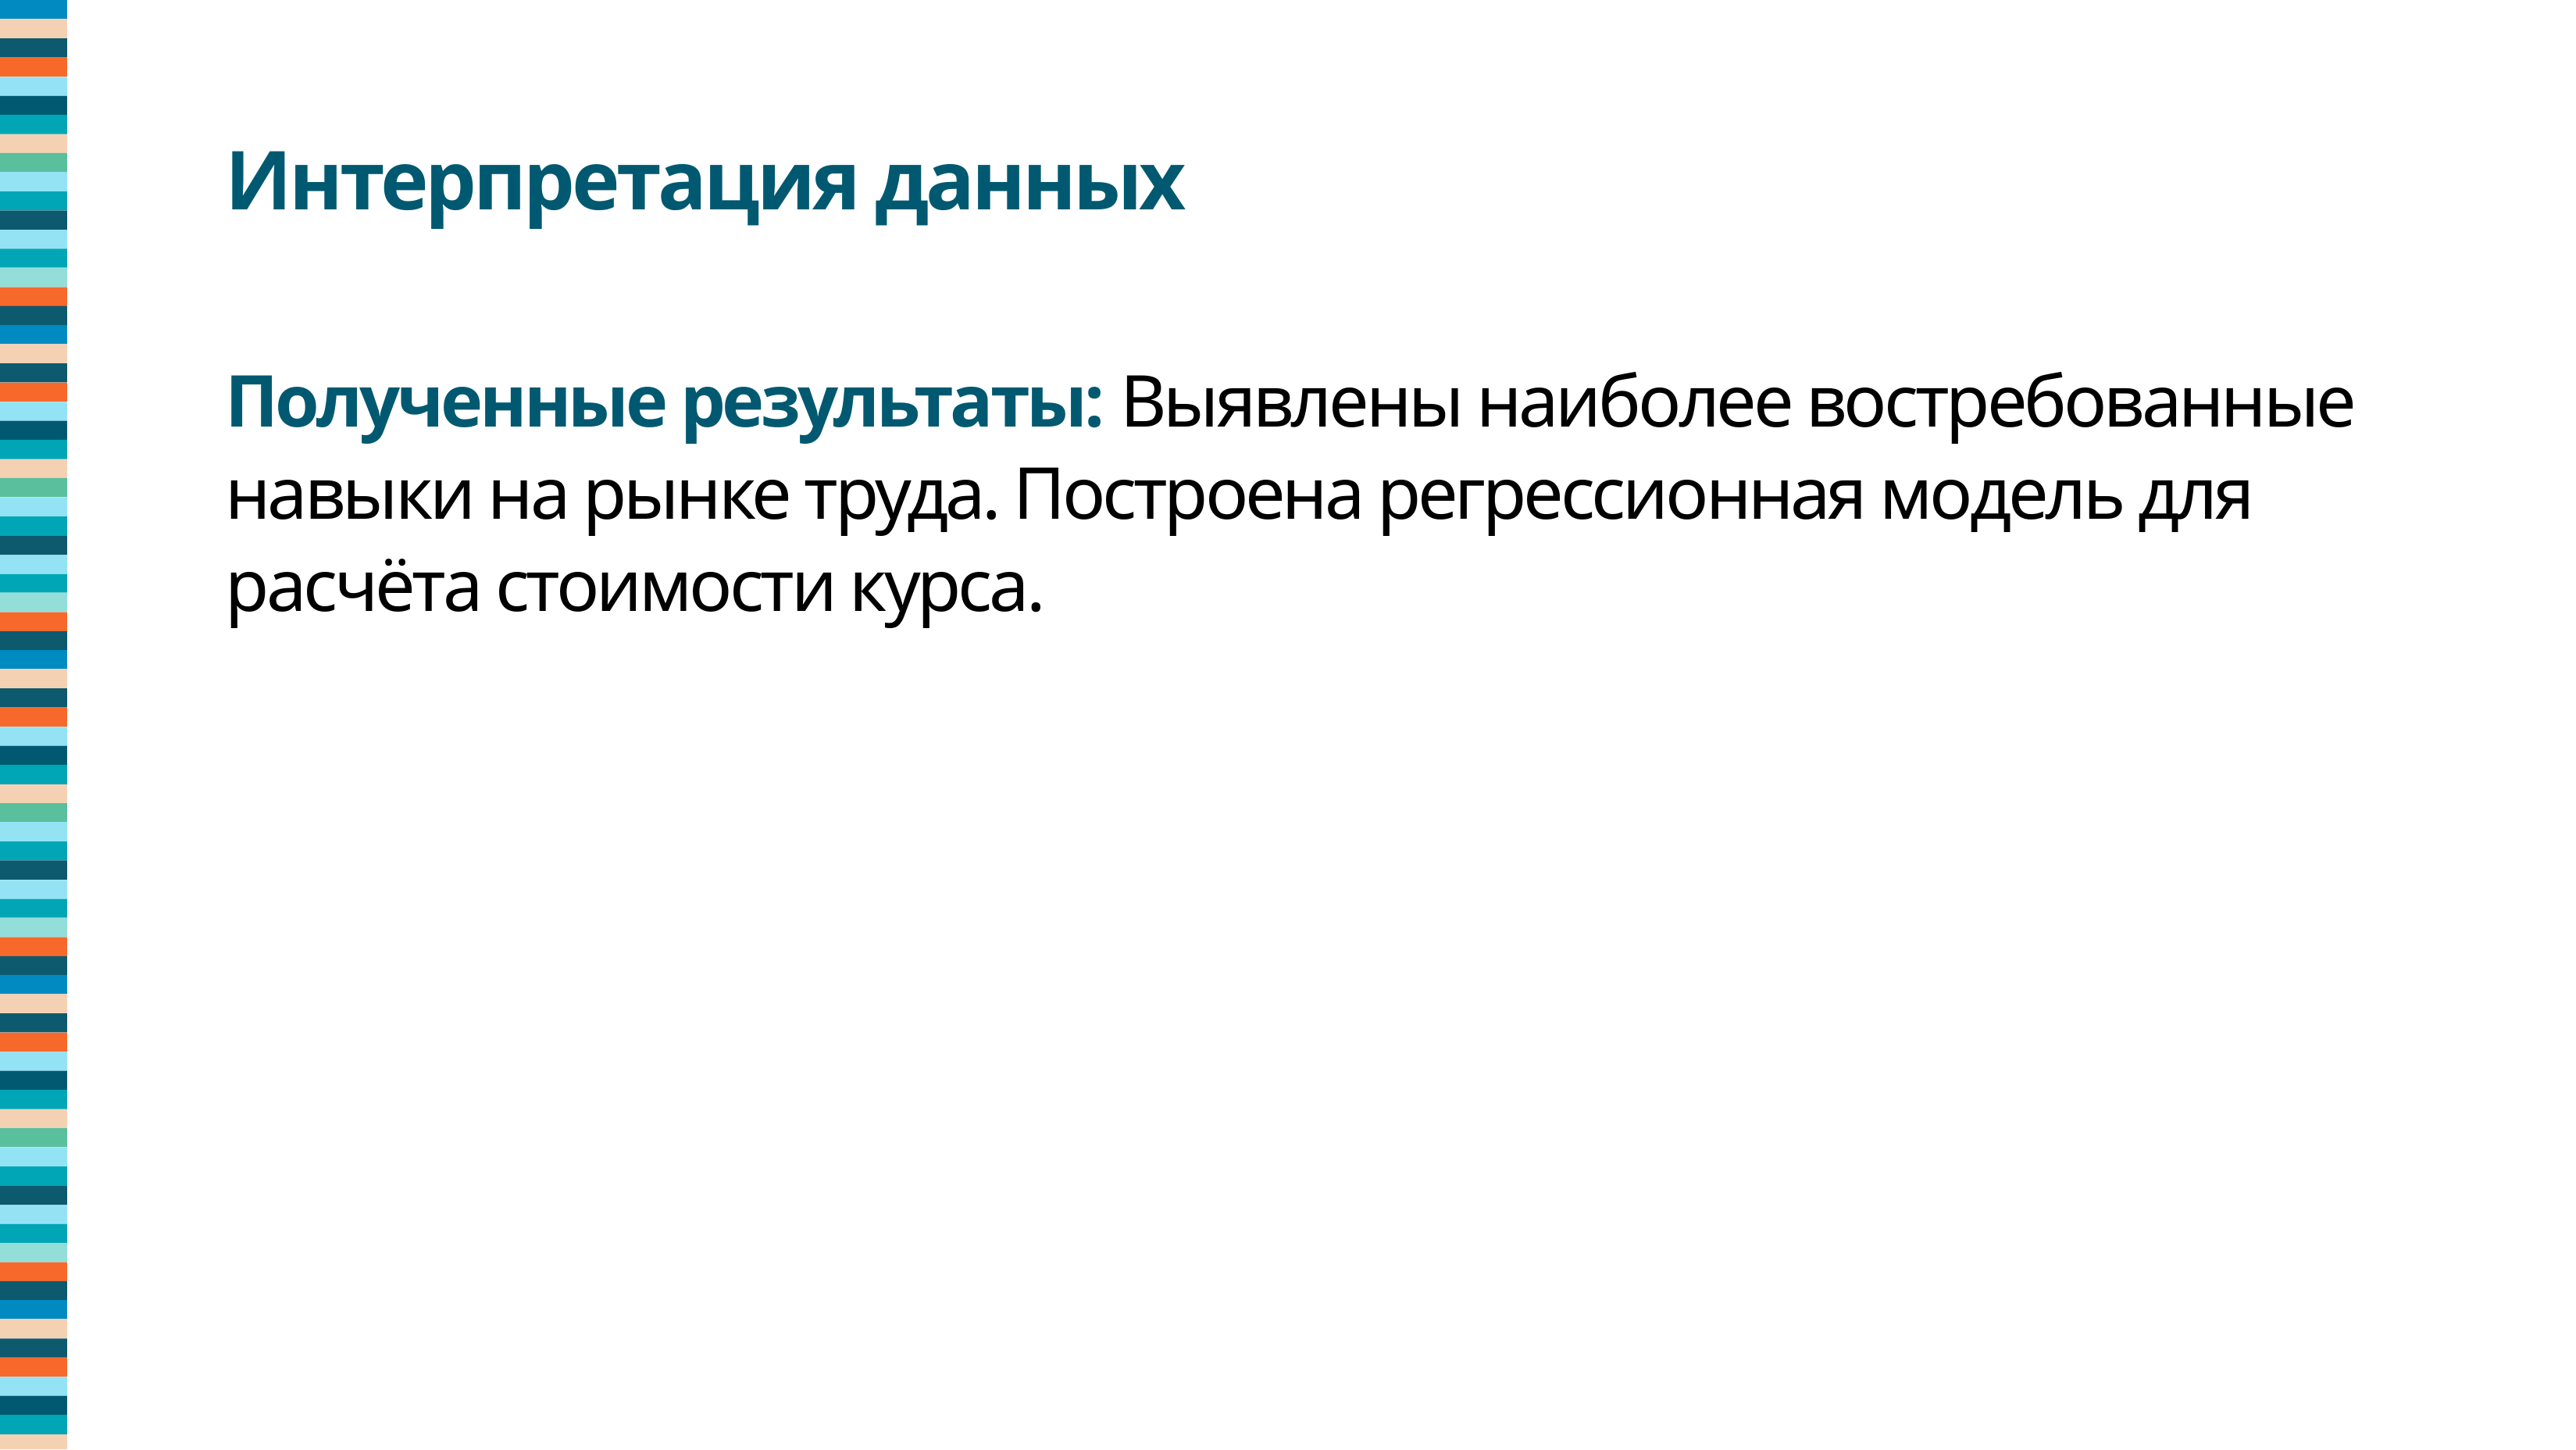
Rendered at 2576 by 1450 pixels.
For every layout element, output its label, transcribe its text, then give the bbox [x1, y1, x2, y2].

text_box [0, 0, 68, 1450]
text_box Полученные результаты: Выявлены наиболее востребованные навыки на рынке труда. Построена регрессионная модель для расчёта стоимости курса. [213, 344, 2401, 631]
text_box Интерпретация данных [213, 116, 2138, 232]
